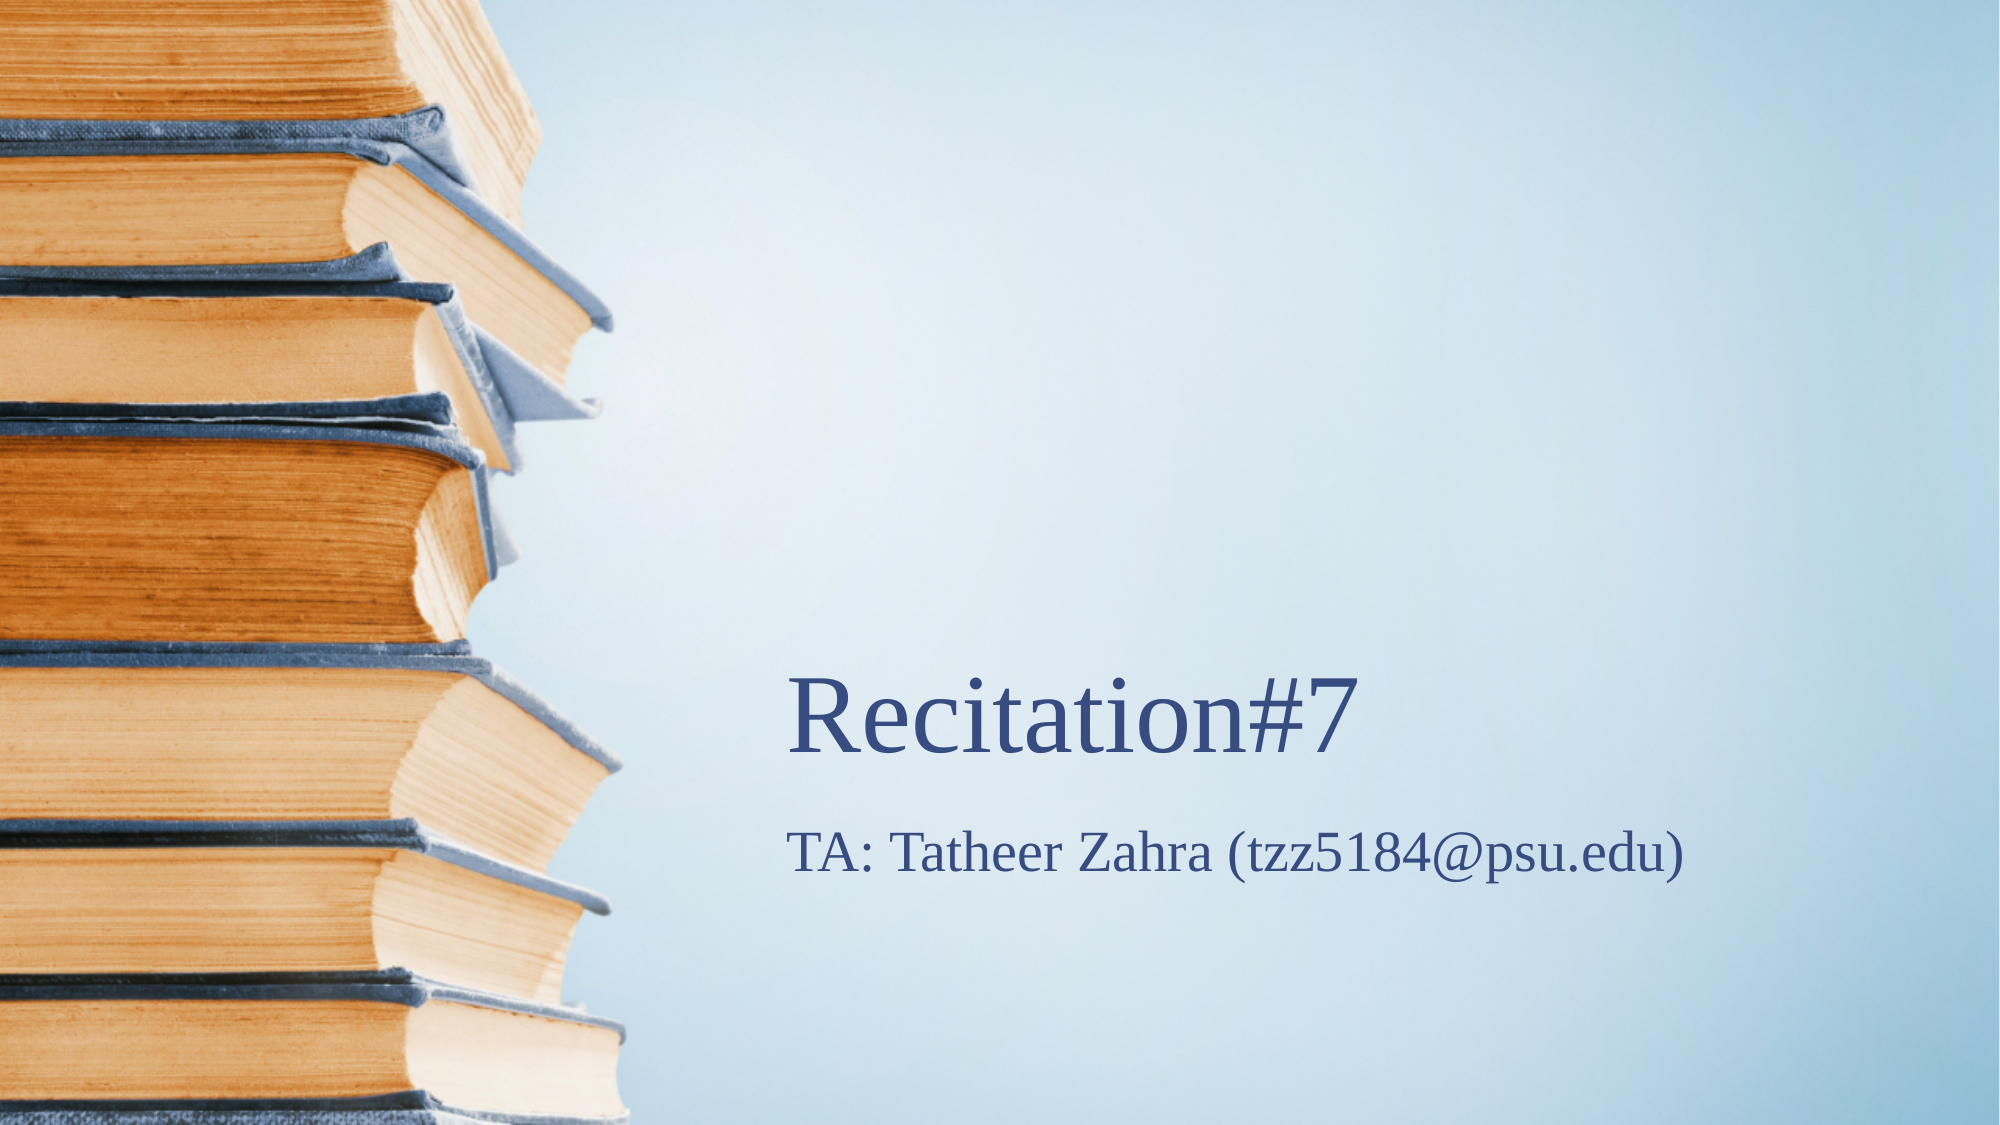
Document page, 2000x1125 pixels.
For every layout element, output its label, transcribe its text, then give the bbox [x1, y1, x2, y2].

subtitle TA: Tatheer Zahra (tzz5184@psu.edu) [766, 808, 1917, 1013]
picture [0, 0, 2000, 1125]
title Recitation#7 [766, 245, 1917, 787]
